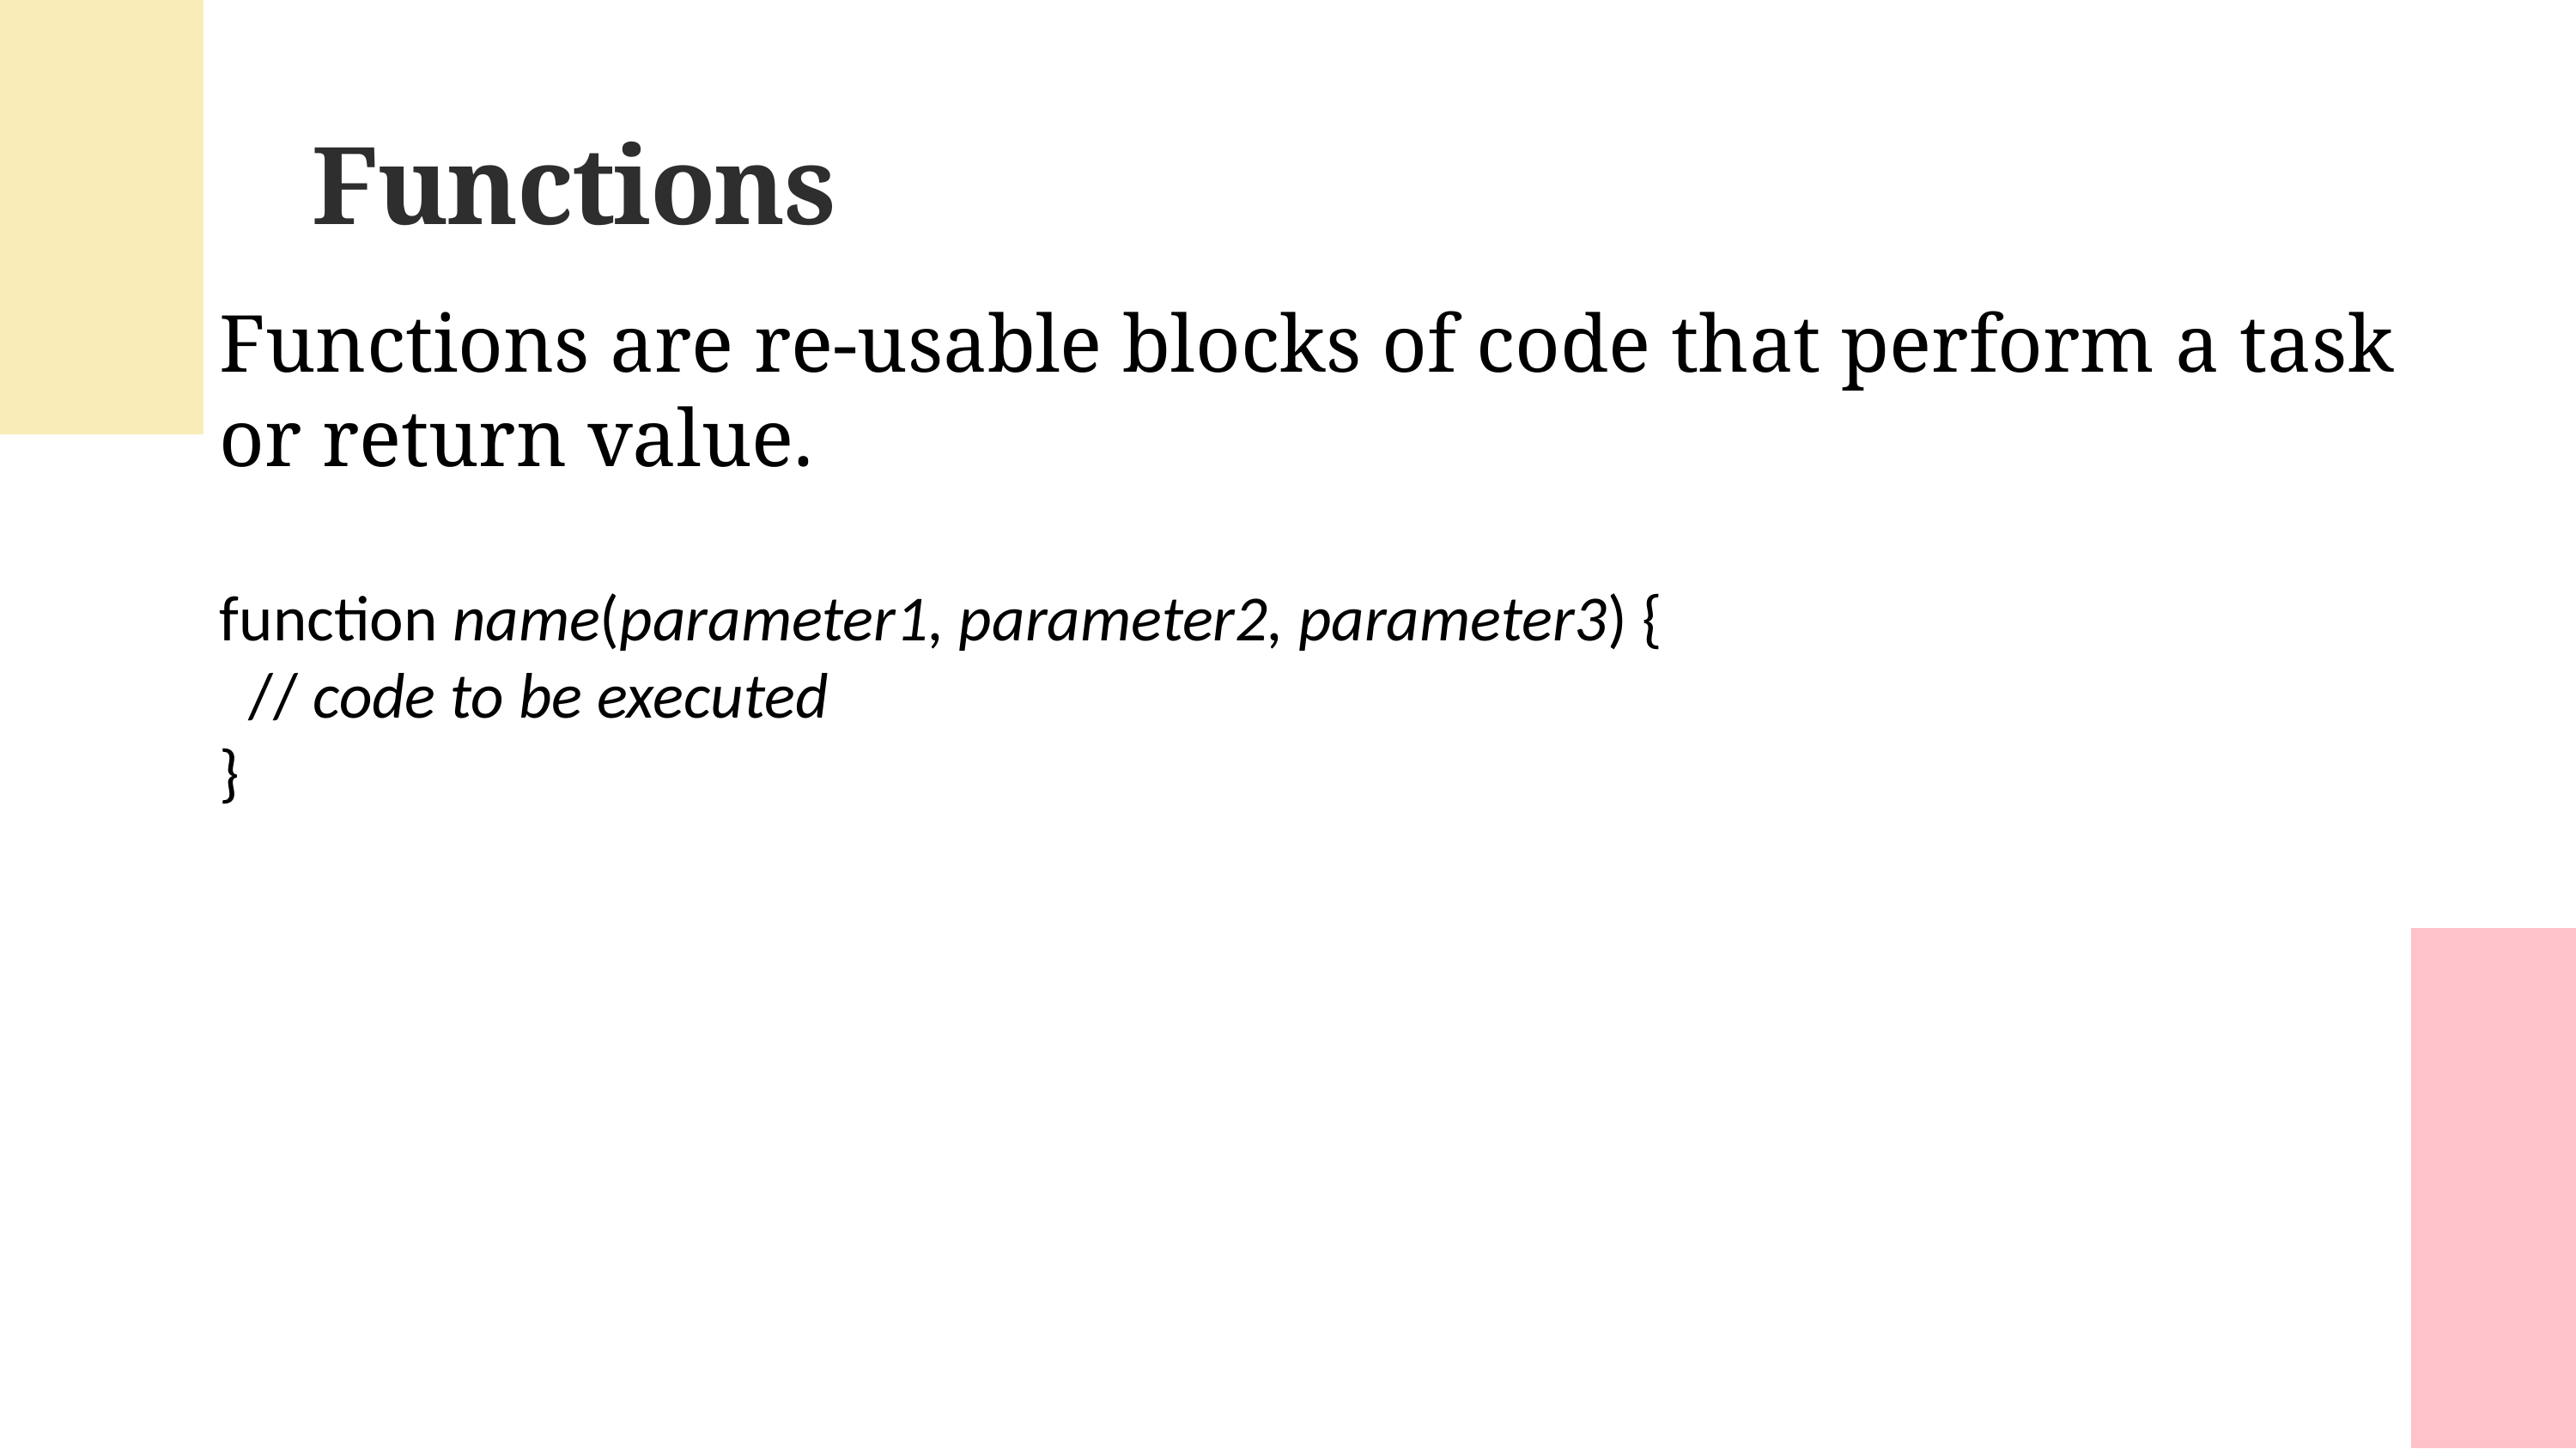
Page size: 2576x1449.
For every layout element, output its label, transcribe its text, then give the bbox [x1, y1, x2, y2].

text_box Functions are re-usable blocks of code that perform a task or return value. function name(parameter1, parameter2, parameter3) { // code to be executed } [206, 287, 2430, 815]
text_box Functions [312, 120, 1589, 246]
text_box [2410, 927, 2576, 1449]
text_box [0, 0, 204, 435]
